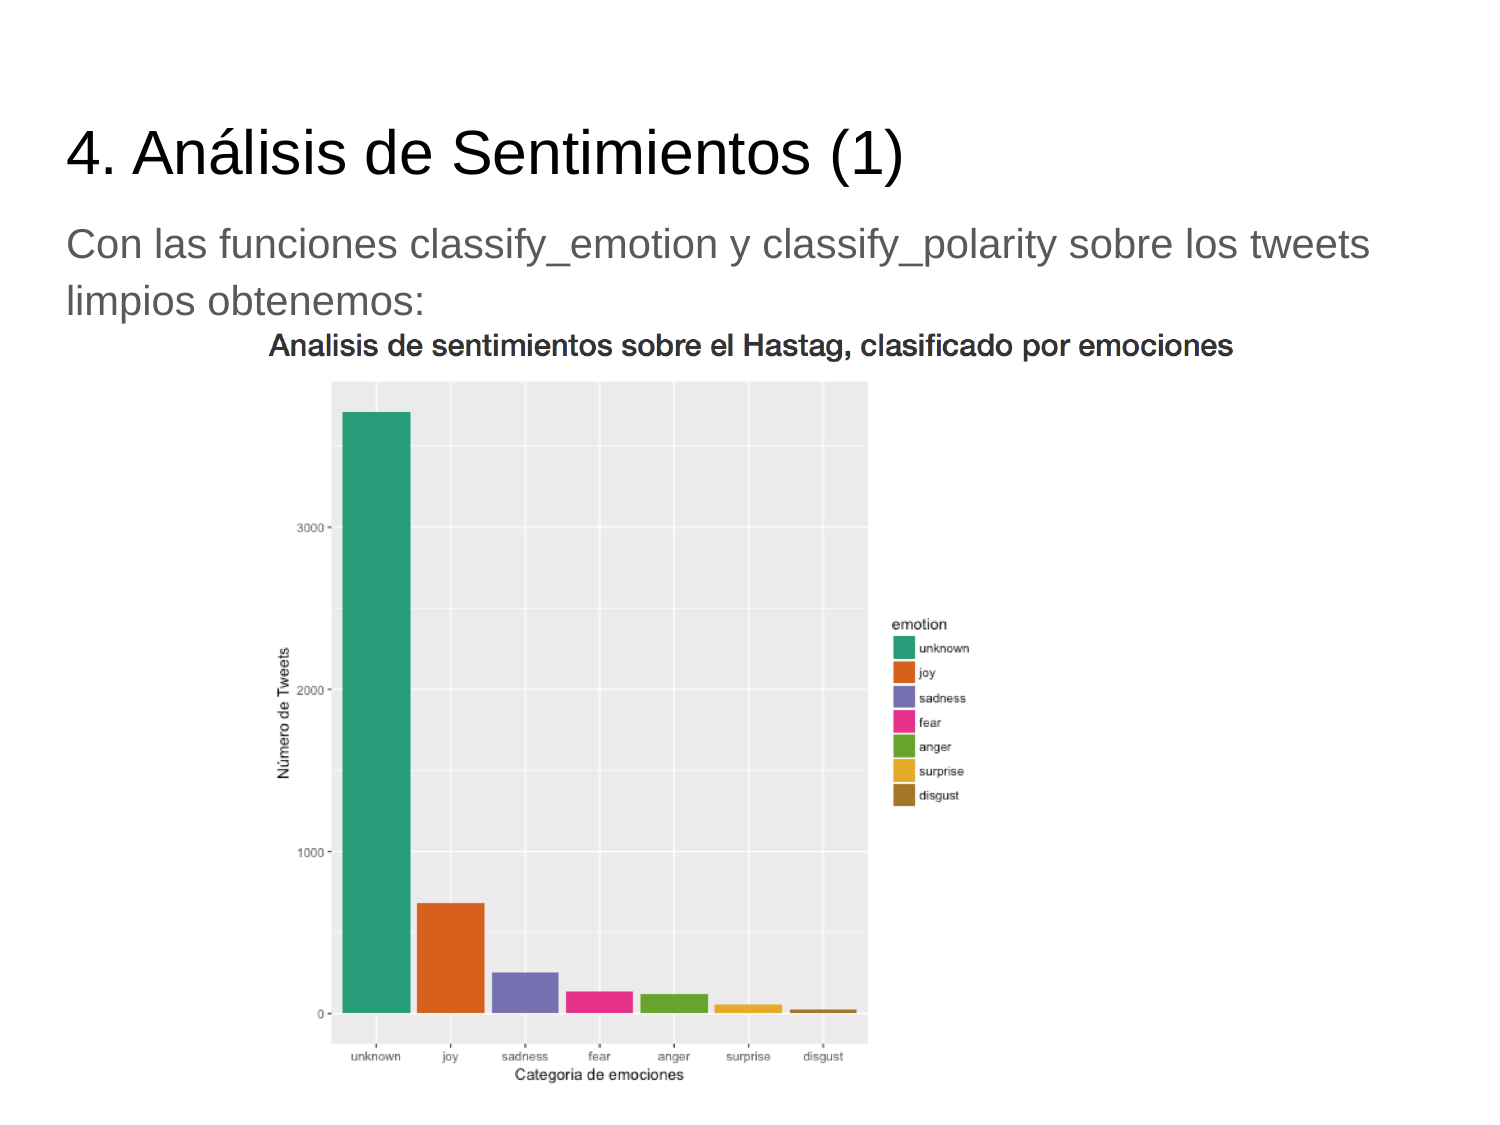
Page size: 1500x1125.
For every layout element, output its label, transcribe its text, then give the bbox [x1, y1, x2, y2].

title 4. Análisis de Sentimientos (1) [51, 97, 1449, 193]
picture [257, 326, 1243, 1092]
list Con las funciones classify_emotion y classify_polarity sobre los tweets limpios obtenemos: [51, 193, 1449, 1000]
